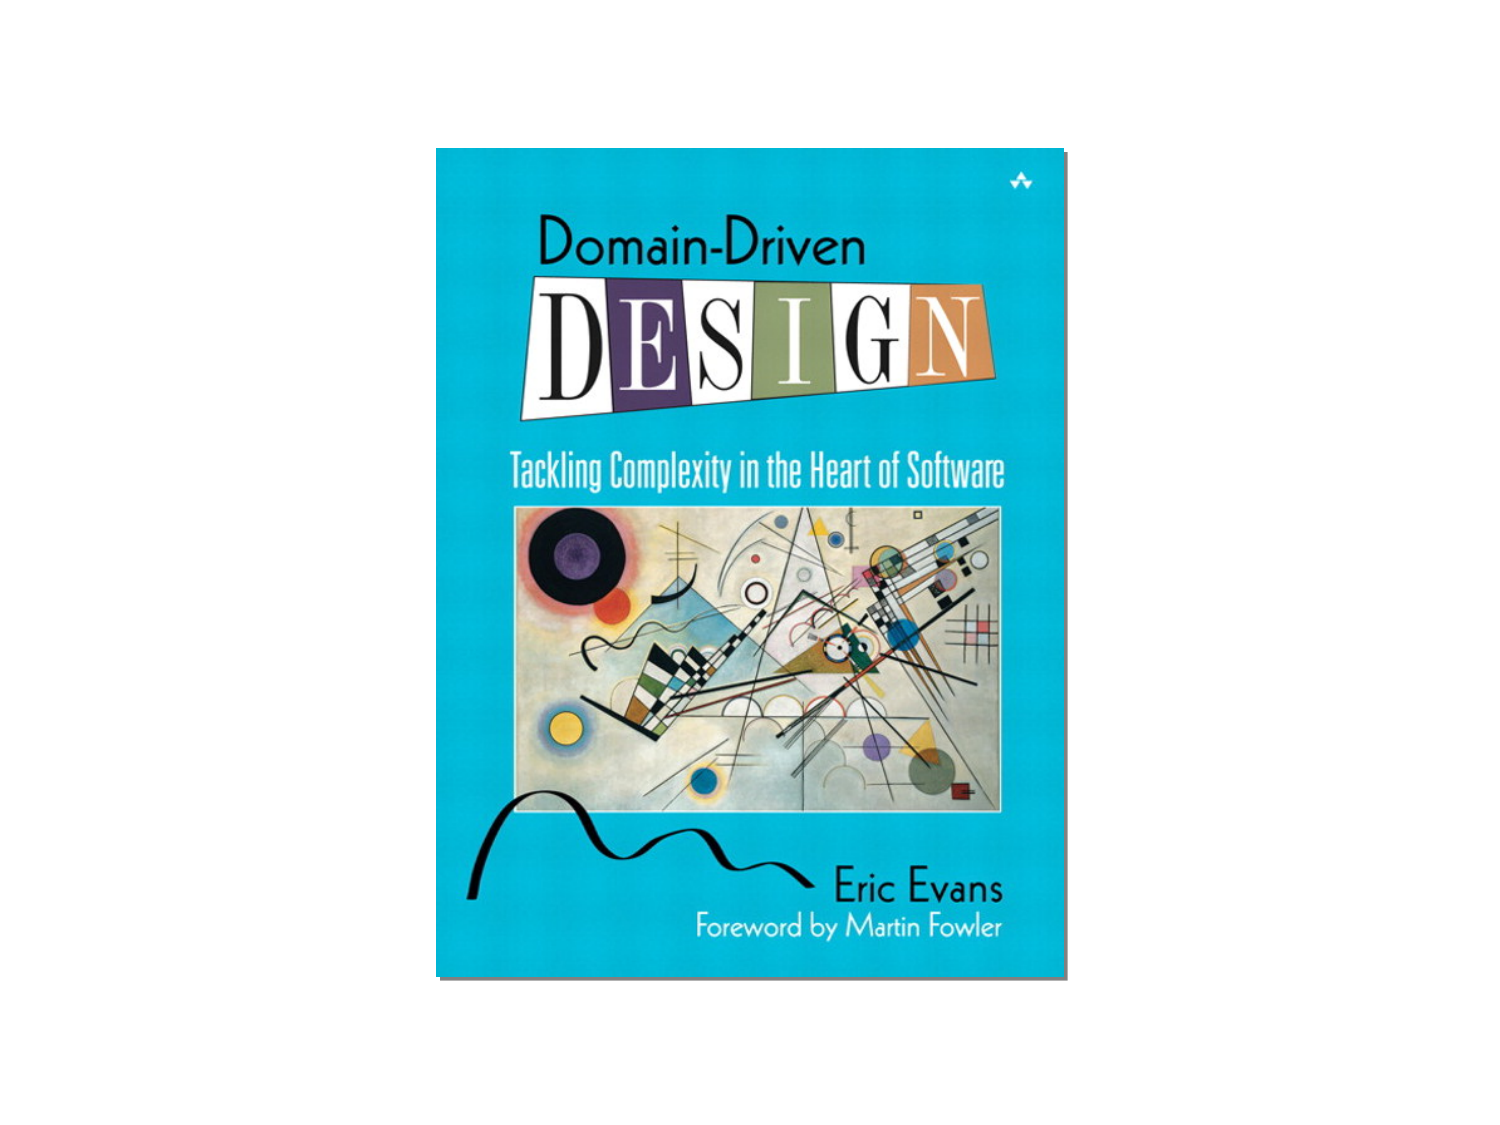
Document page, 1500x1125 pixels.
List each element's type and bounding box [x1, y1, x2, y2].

picture [436, 148, 1064, 977]
